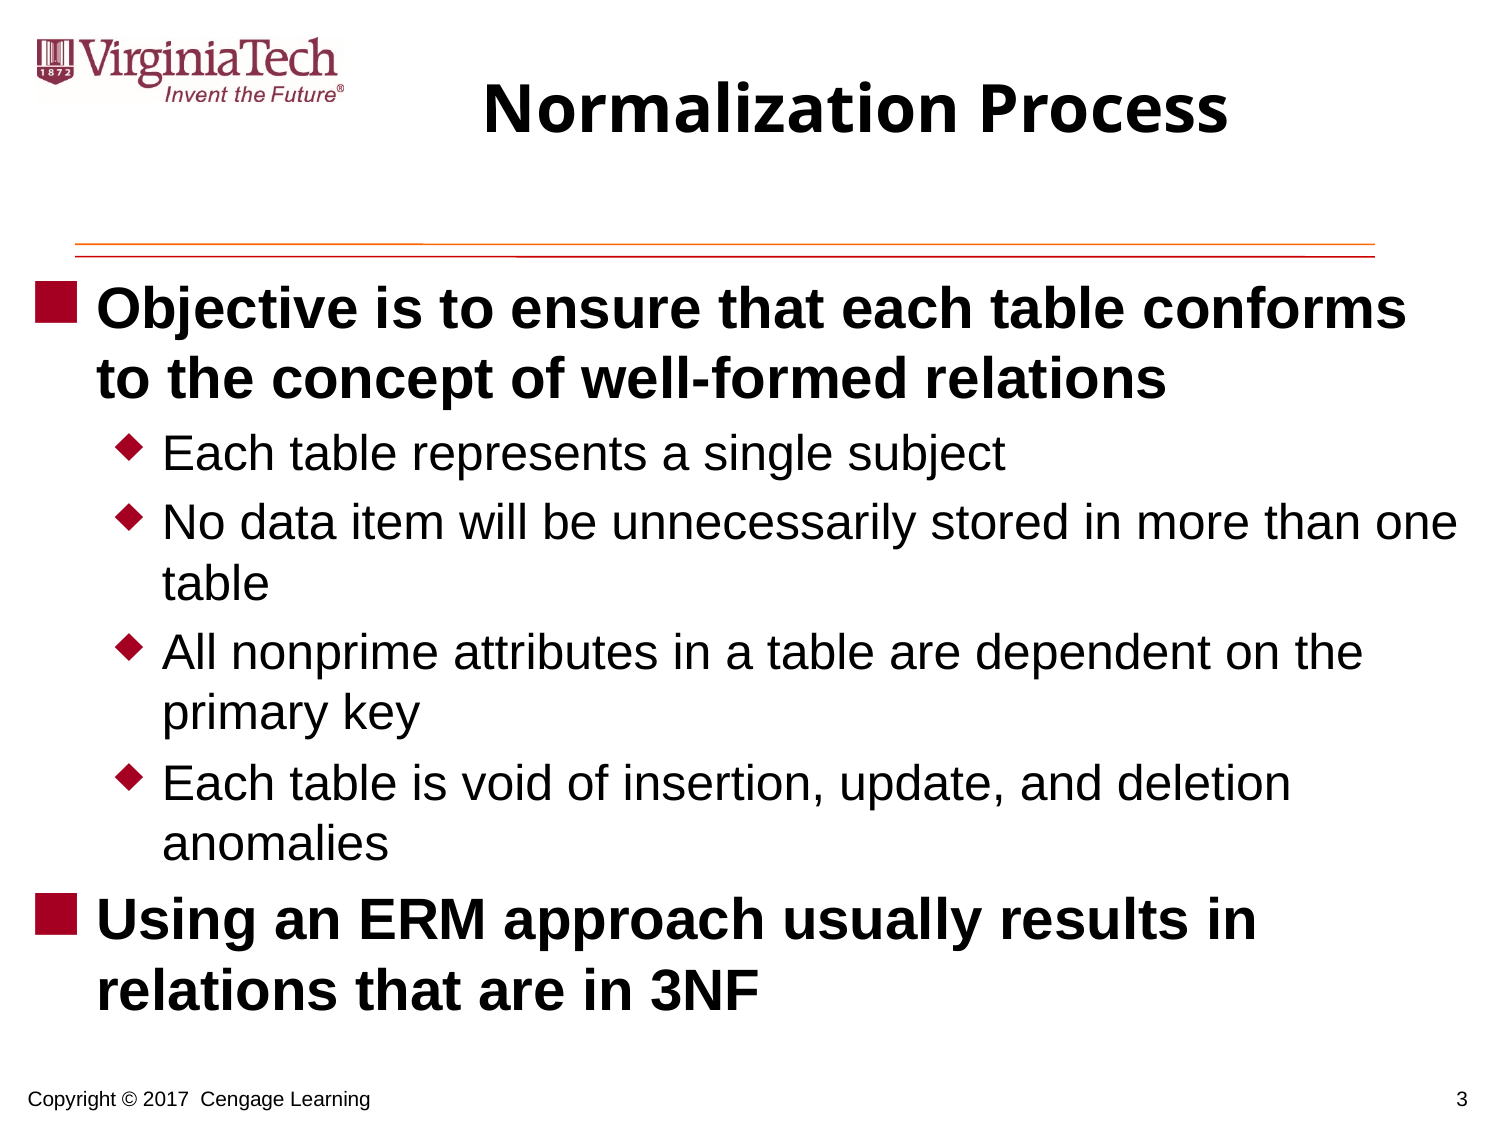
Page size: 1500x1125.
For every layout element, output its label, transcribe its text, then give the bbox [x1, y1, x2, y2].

text_box 3 [1441, 1077, 1500, 1116]
title Normalization Process [350, 12, 1363, 200]
list Objective is to ensure that each table conforms to the concept of well-formed relations Each table represents a single subject No data item will be unnecessarily stored in more than one table All nonprime attributes in a table are dependent on the primary key Each table is void of insertion, update, and deletion anomalies Using an ERM approach usually results in relations that are in 3NF [24, 262, 1475, 1025]
text_box Copyright © 2017 Cengage Learning [12, 1078, 488, 1116]
picture [37, 37, 344, 102]
